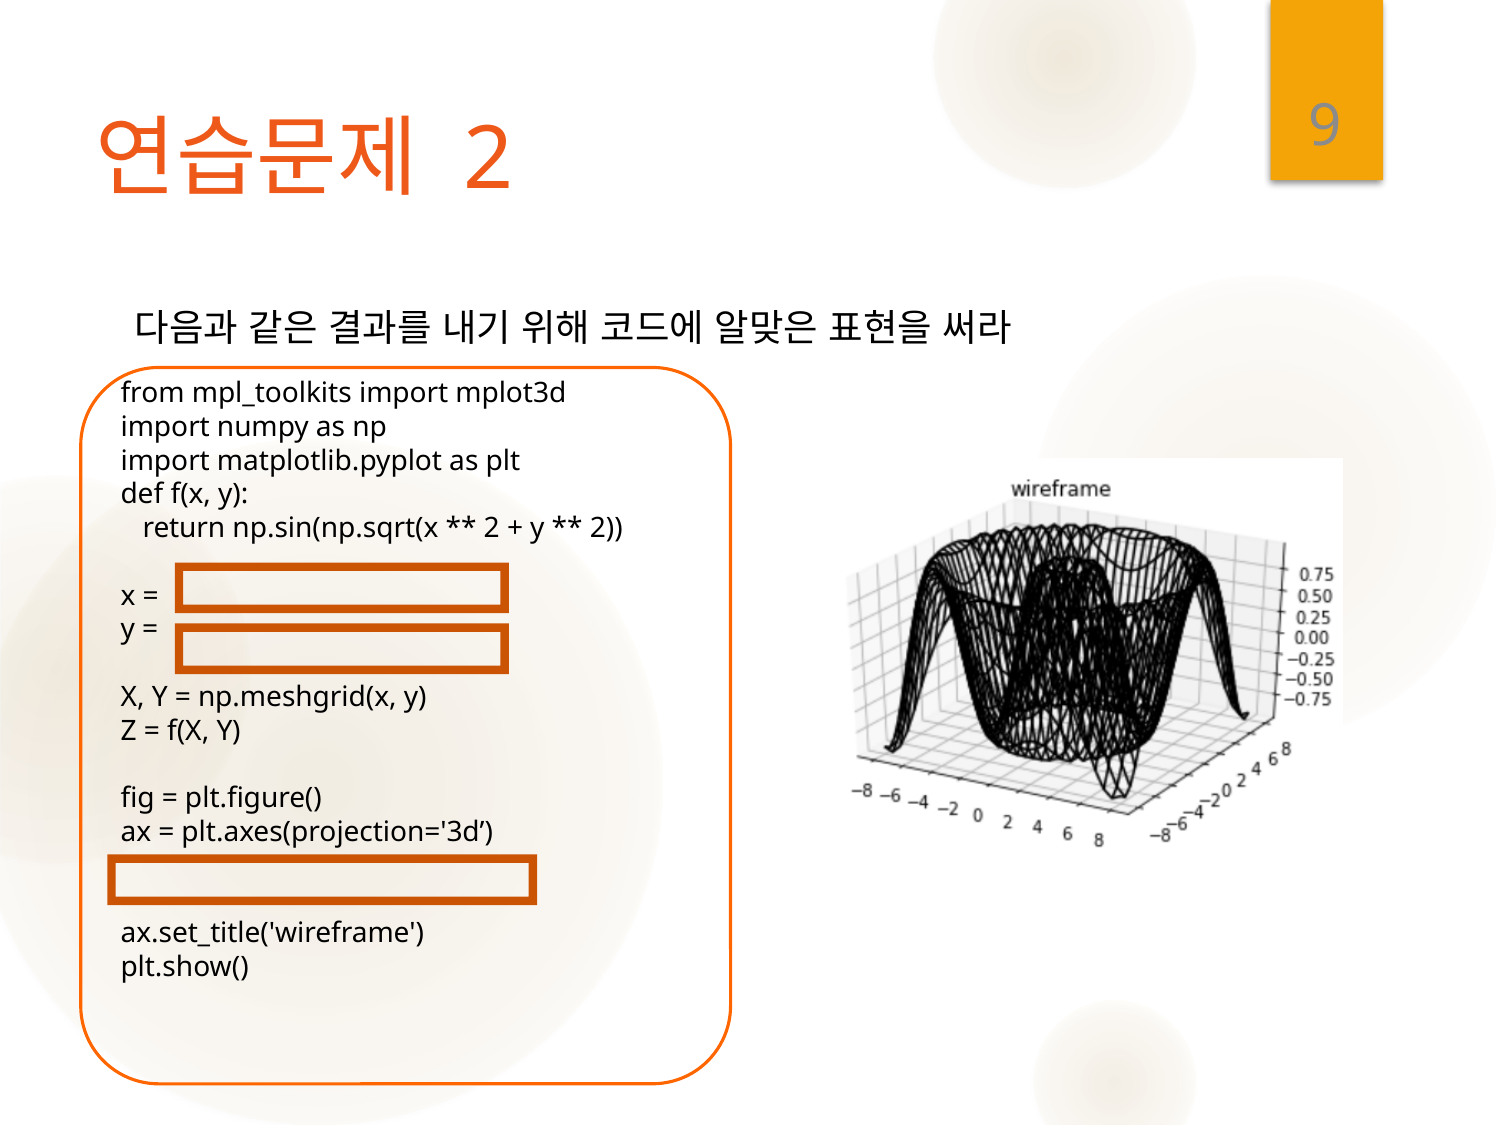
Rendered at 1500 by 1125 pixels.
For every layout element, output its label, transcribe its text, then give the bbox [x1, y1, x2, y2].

title 연습문제 2 [80, 94, 1375, 258]
text_box 다음과 같은 결과를 내기 위해 코드에 알맞은 표현을 써라 [120, 296, 1028, 356]
text_box [173, 622, 510, 676]
text_box [80, 367, 731, 1084]
text_box [173, 561, 510, 615]
text_box from mpl_toolkits import mplot3d import numpy as np import matplotlib.pyplot as plt def f(x, y): return np.sin(np.sqrt(x ** 2 + y ** 2)) x = y = X, Y = np.meshgrid(x, y) Z = f(X, Y) fig = plt.figure() ax = plt.axes(projection='3d’) ax.set_title('wireframe') plt.show() [105, 367, 638, 990]
slide_number 9 [1273, 48, 1378, 175]
text_box [106, 853, 539, 907]
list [831, 458, 1343, 855]
